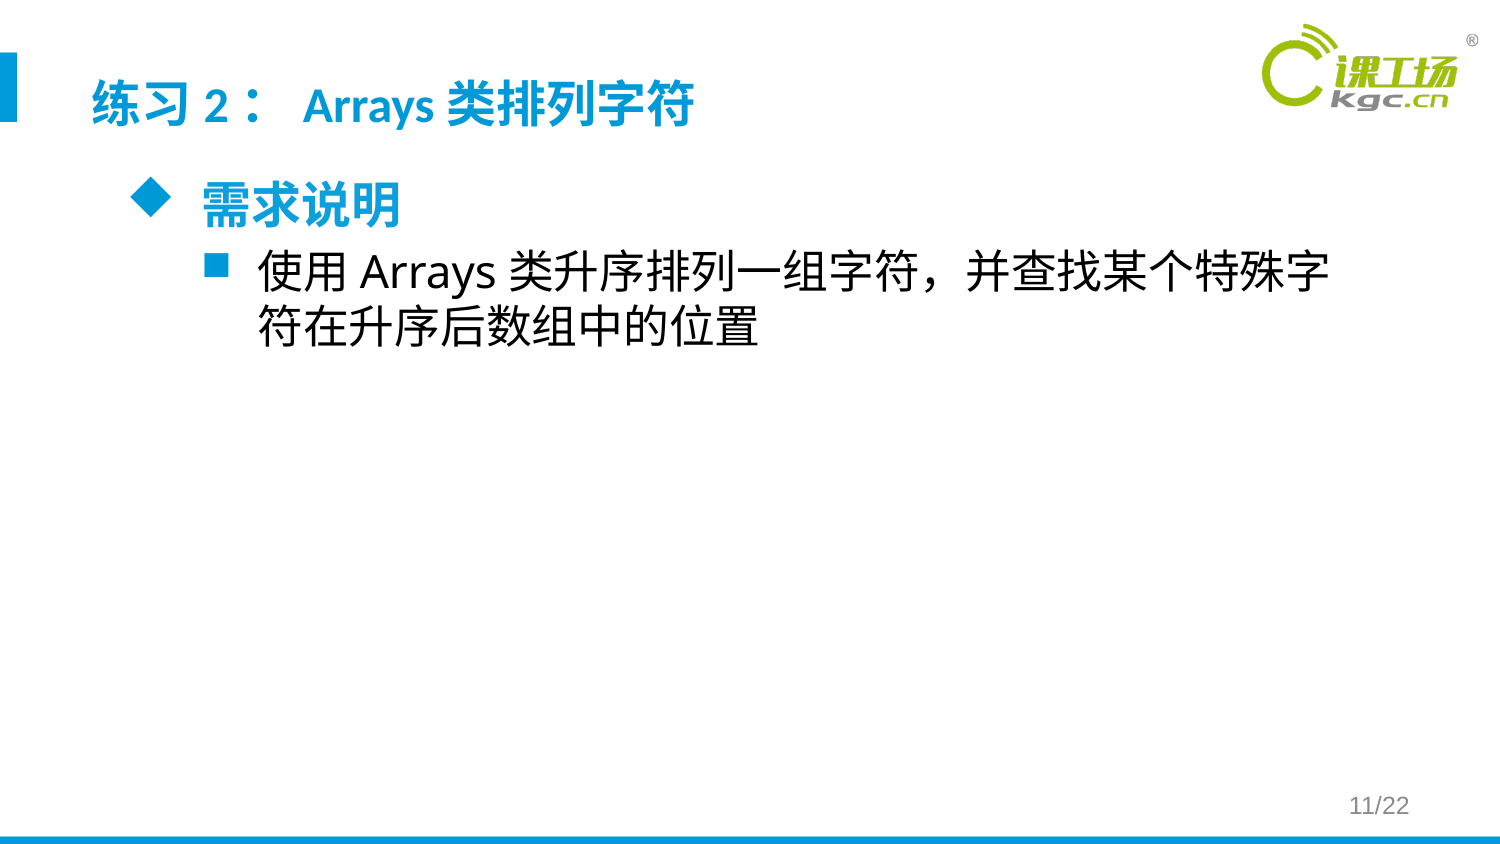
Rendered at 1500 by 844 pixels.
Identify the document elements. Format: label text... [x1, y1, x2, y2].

text_box 练习2：Arrays类排列字符 [76, 67, 1284, 138]
list 需求说明 使用Arrays类升序排列一组字符，并查找某个特殊字符在升序后数组中的位置 [110, 166, 1385, 724]
picture [0, 0, 1500, 836]
slide_number 11/22 [1074, 782, 1425, 828]
